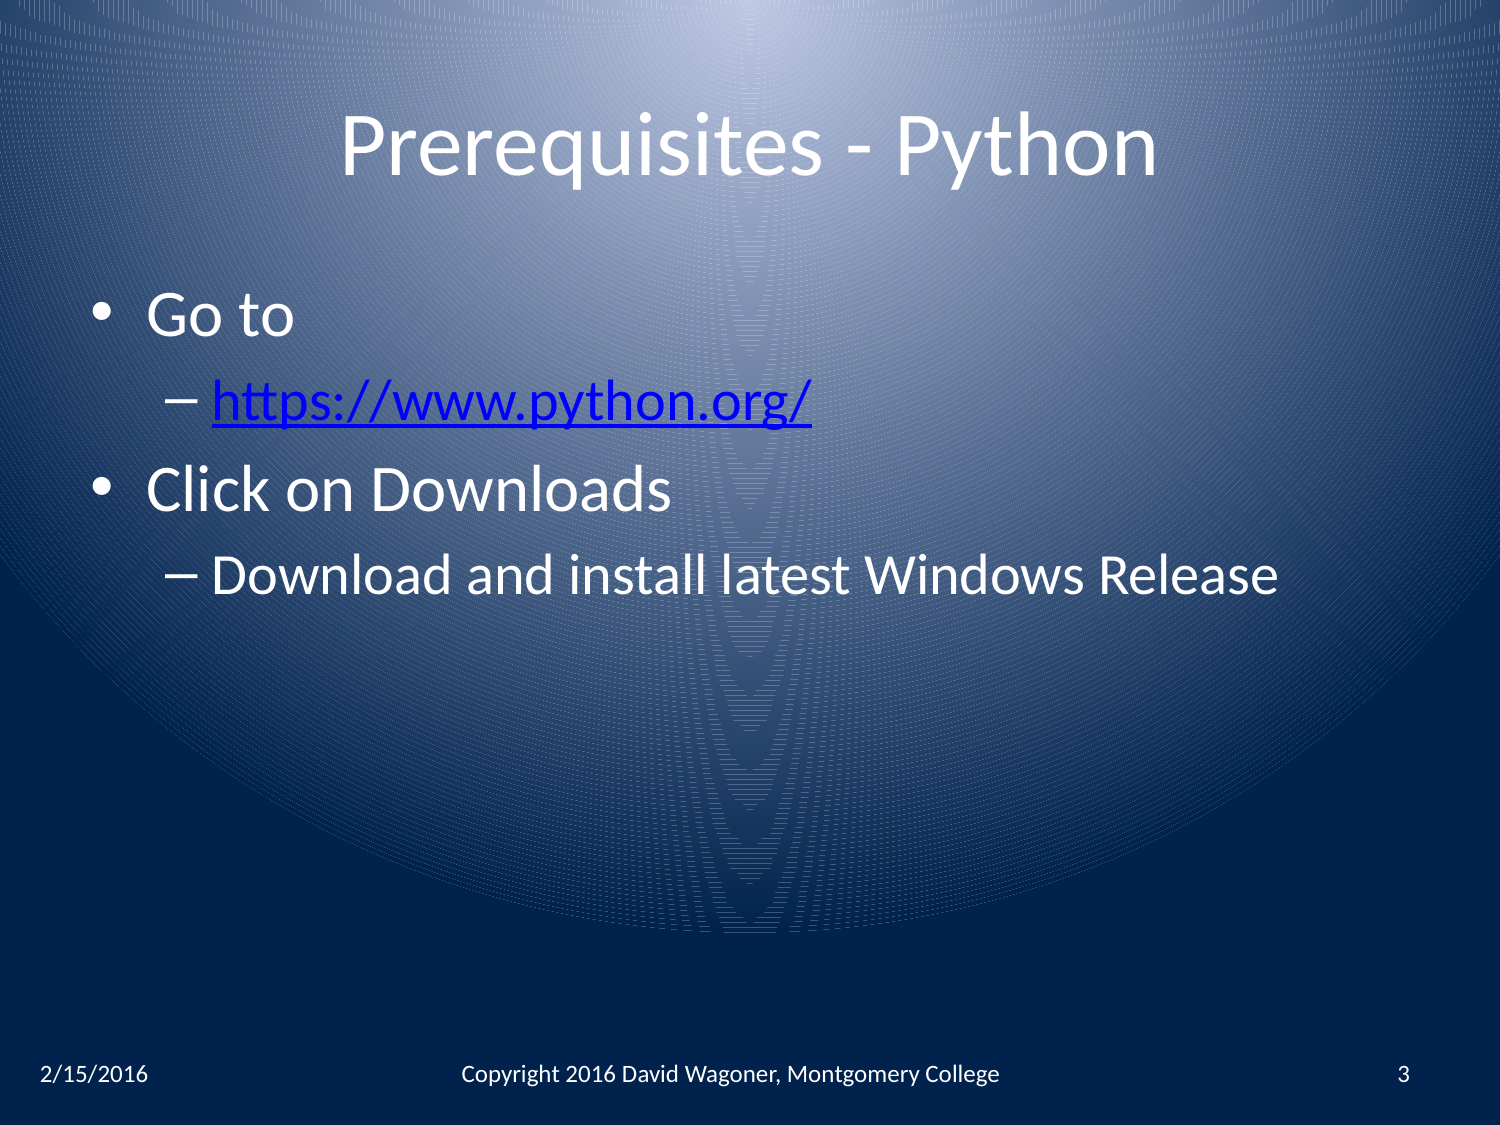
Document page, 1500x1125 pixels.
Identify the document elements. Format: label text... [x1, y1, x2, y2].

footer Copyright 2016 David Wagoner, Montgomery College [300, 1042, 1163, 1103]
slide_number 3 [1337, 1042, 1425, 1103]
list Go to https://www.python.org/ Click on Downloads Download and install latest Windows Release [75, 262, 1425, 1005]
title Prerequisites - Python [75, 45, 1425, 233]
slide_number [24, 1042, 250, 1103]
